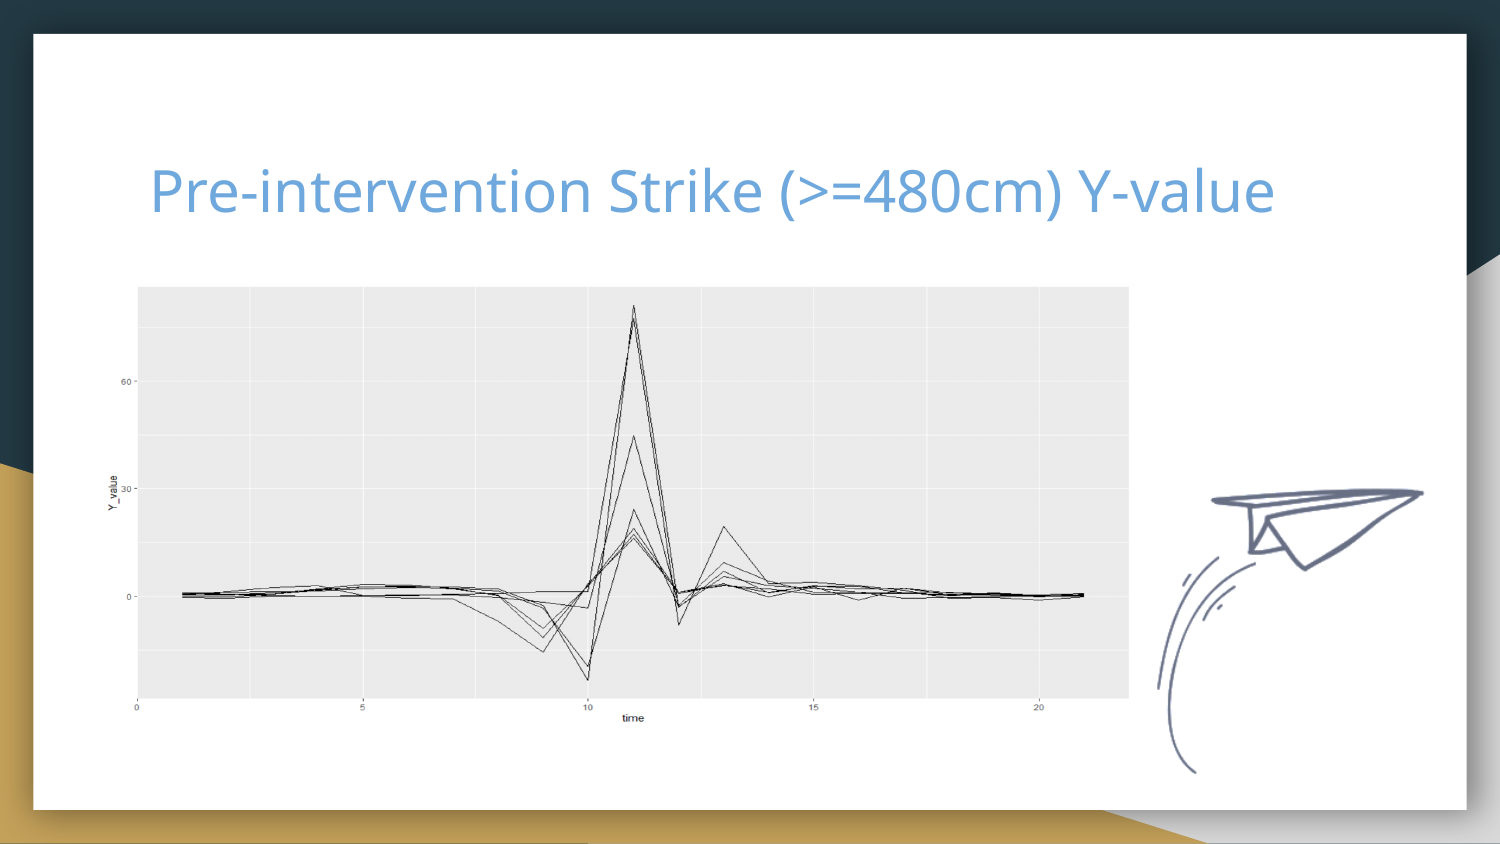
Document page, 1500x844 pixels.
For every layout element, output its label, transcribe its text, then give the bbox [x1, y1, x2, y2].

title Pre-intervention Strike (>=480cm) Y-value [134, 138, 1358, 296]
picture [103, 281, 1445, 780]
